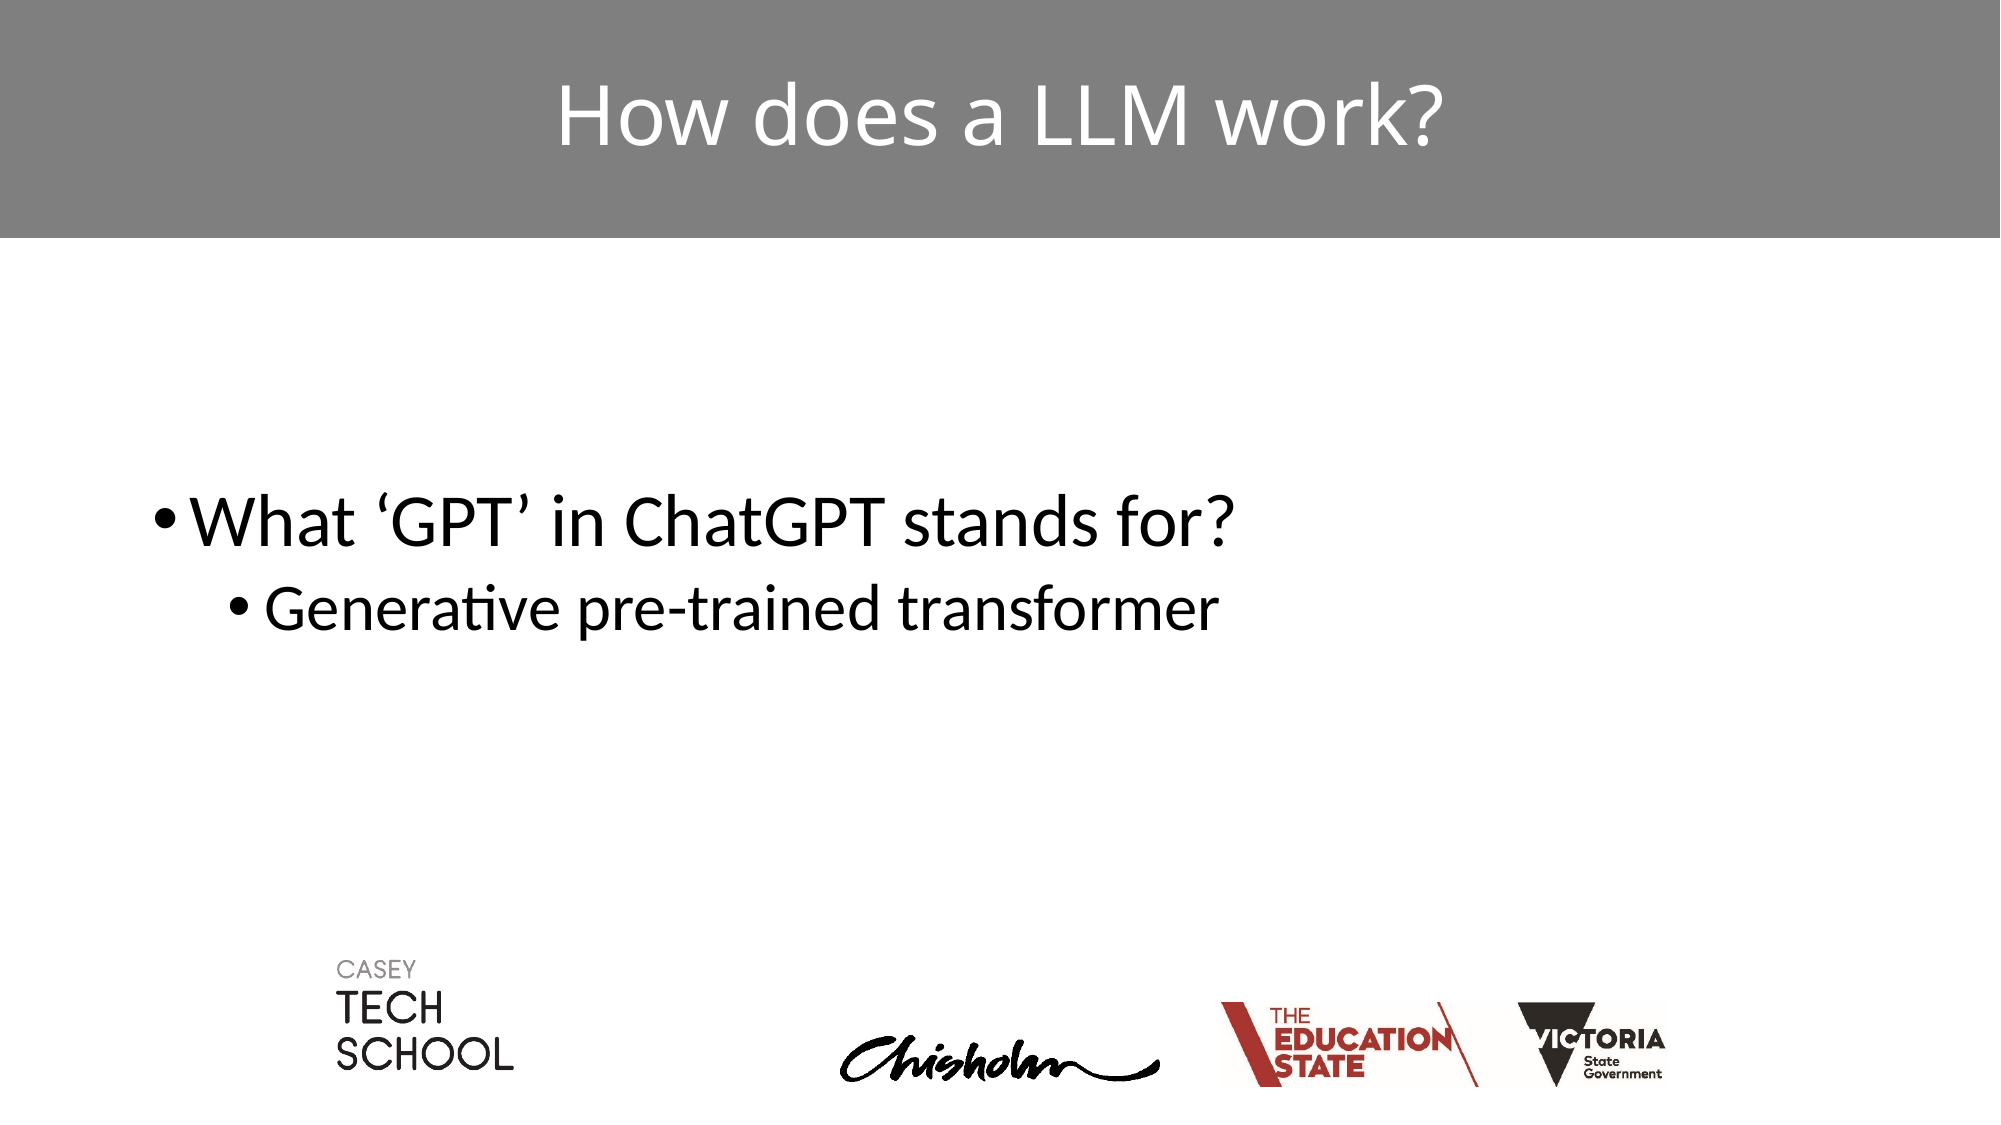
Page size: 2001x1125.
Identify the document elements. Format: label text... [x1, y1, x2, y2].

picture [840, 1035, 1160, 1082]
list What ‘GPT’ in ChatGPT stands for? Generative pre-trained transformer [137, 299, 1863, 914]
title How does a LLM work? [0, 0, 2000, 238]
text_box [279, 872, 1668, 1125]
